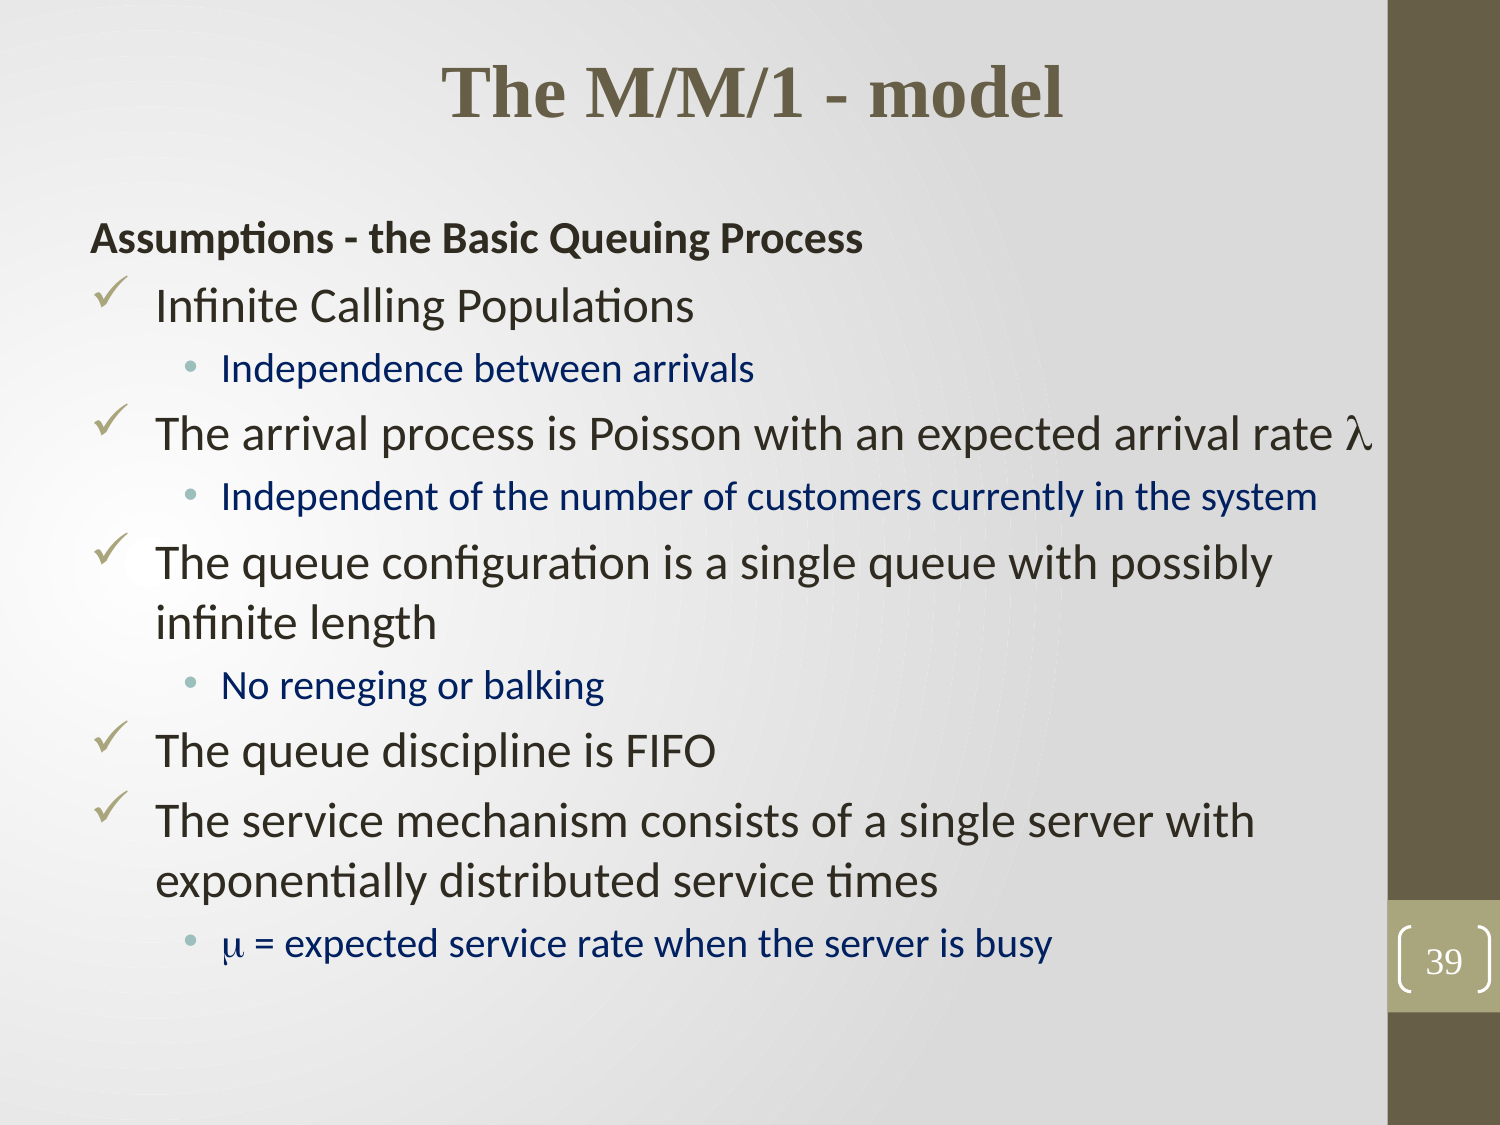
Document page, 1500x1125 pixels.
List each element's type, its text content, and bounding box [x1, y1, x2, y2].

list Assumptions - the Basic Queuing Process Infinite Calling Populations Independence between arrivals The arrival process is Poisson with an expected arrival rate  Independent of the number of customers currently in the system The queue configuration is a single queue with possibly infinite length No reneging or balking The queue discipline is FIFO The service mechanism consists of a single server with exponentially distributed service times  = expected service rate when the server is busy [75, 200, 1425, 1025]
text_box The M/M/1 - model [87, 24, 1400, 150]
slide_number 39 [1397, 925, 1492, 994]
